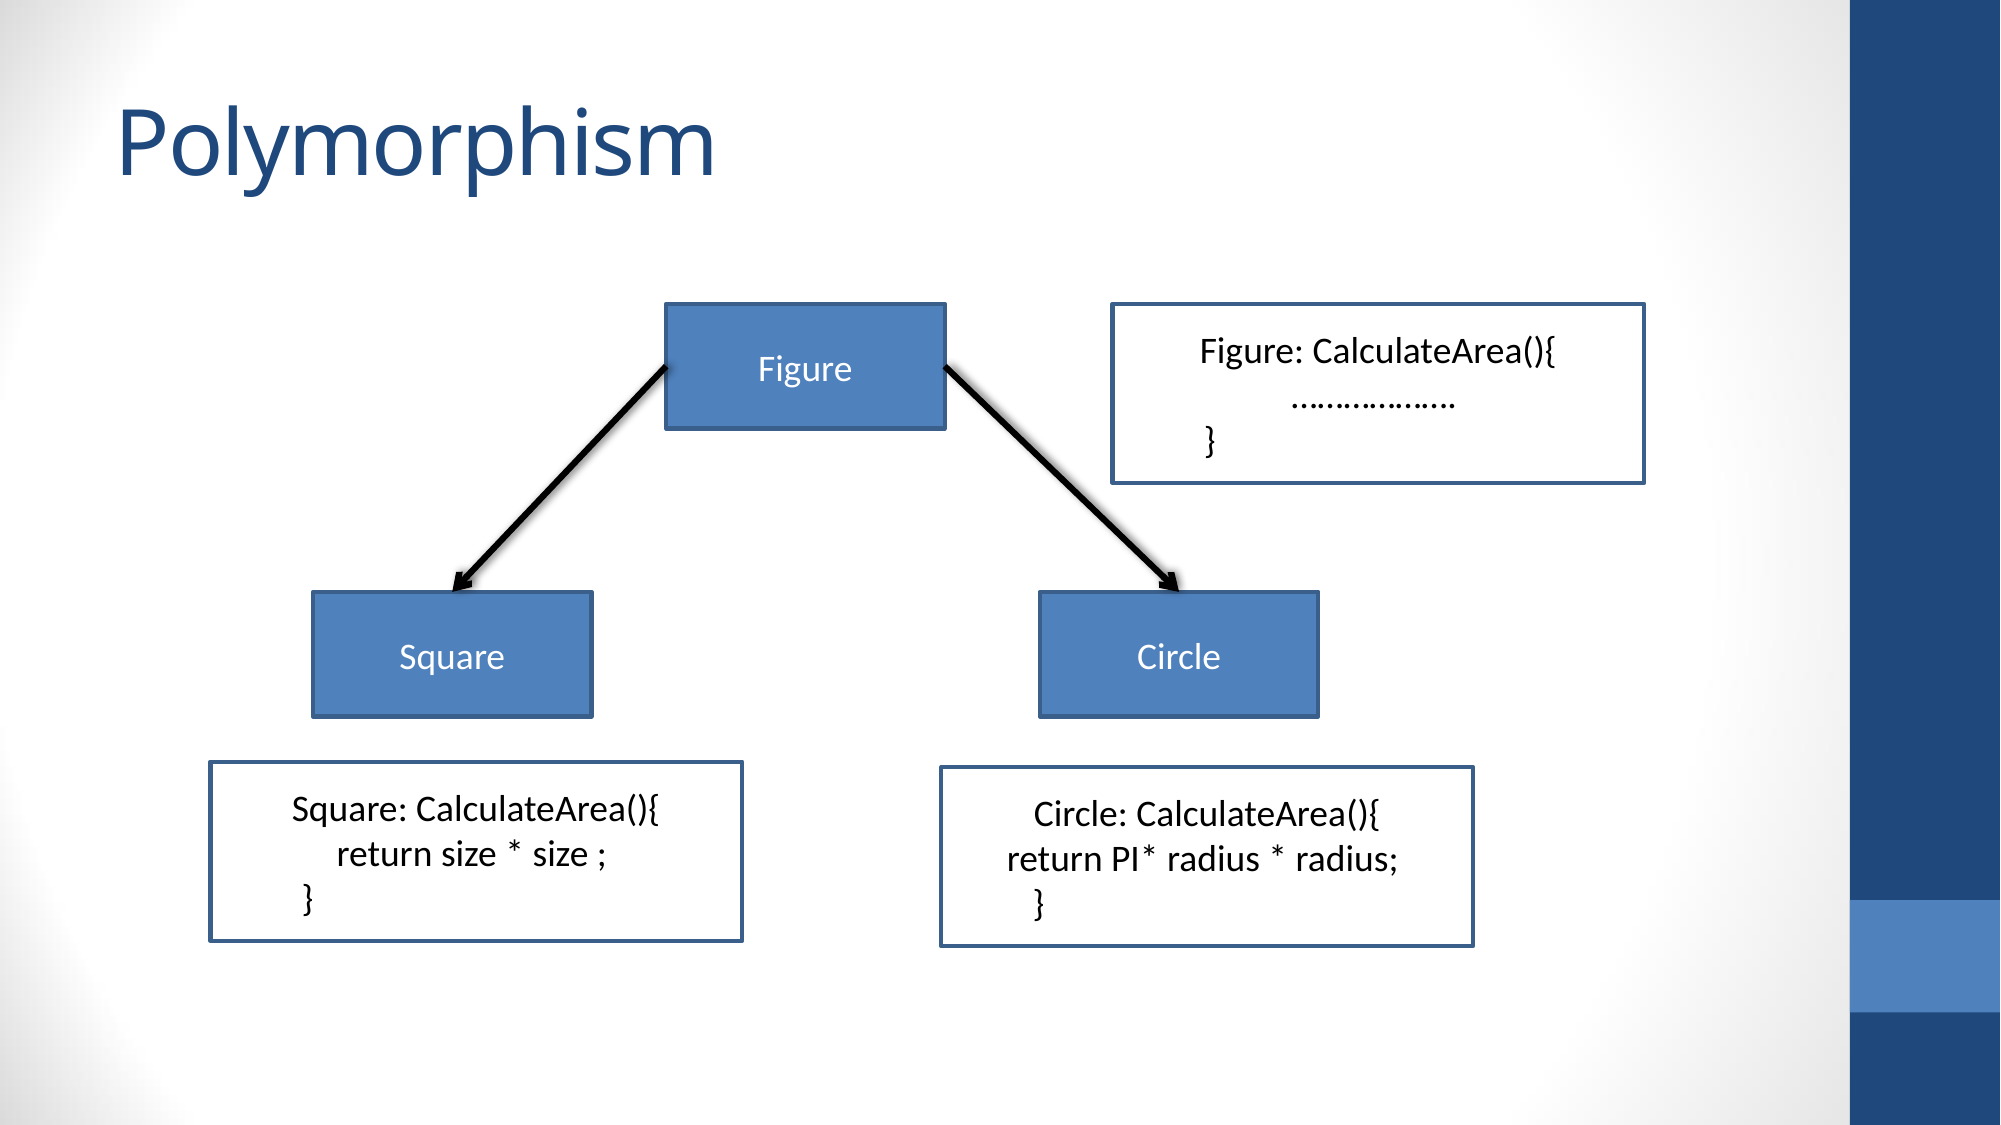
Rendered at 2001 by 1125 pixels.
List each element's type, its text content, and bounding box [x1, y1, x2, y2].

text_box Figure: CalculateArea(){ ………………. } [1110, 302, 1646, 485]
title Polymorphism [99, 45, 1767, 233]
text_box Square: CalculateArea(){ return size * size ; } [208, 760, 744, 943]
text_box Figure [664, 302, 947, 431]
text_box Square [311, 590, 594, 719]
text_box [944, 365, 1180, 593]
text_box Circle [1038, 590, 1320, 719]
picture [0, 0, 1849, 1125]
text_box Circle: CalculateArea(){ return PI* radius * radius; } [939, 765, 1475, 948]
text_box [451, 365, 667, 593]
